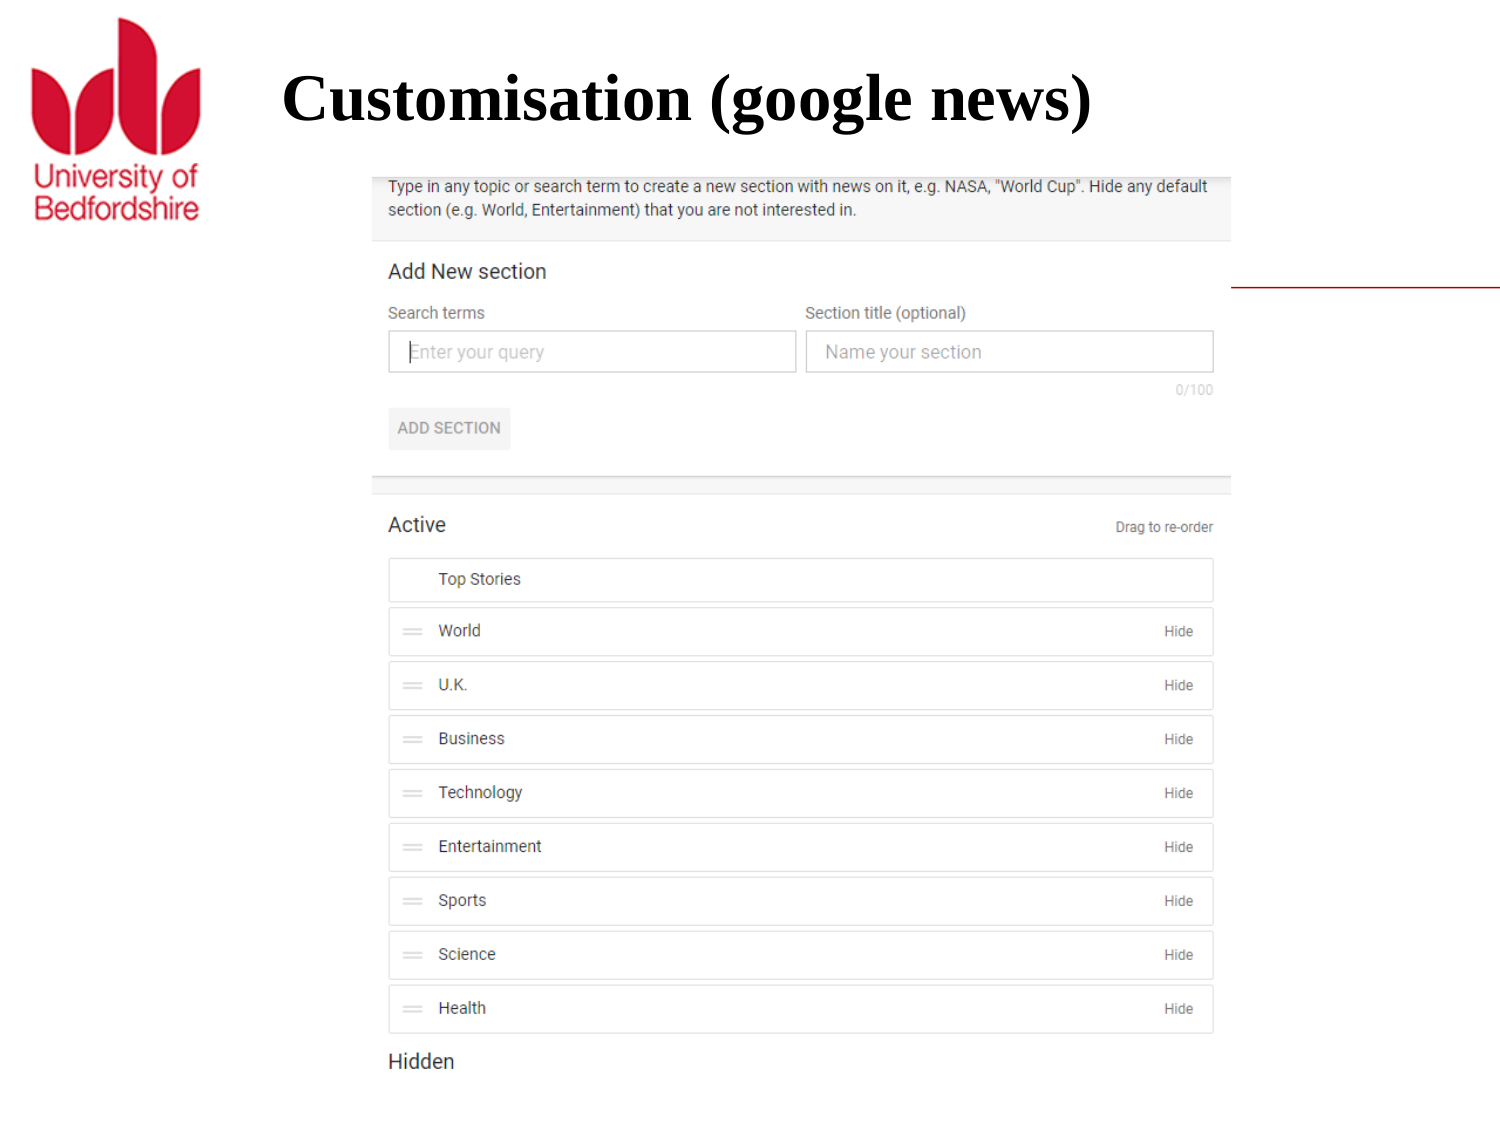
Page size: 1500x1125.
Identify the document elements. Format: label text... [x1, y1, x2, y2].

title Customisation (google news) [266, 37, 1417, 151]
picture [371, 174, 1232, 1079]
picture [0, 0, 237, 236]
